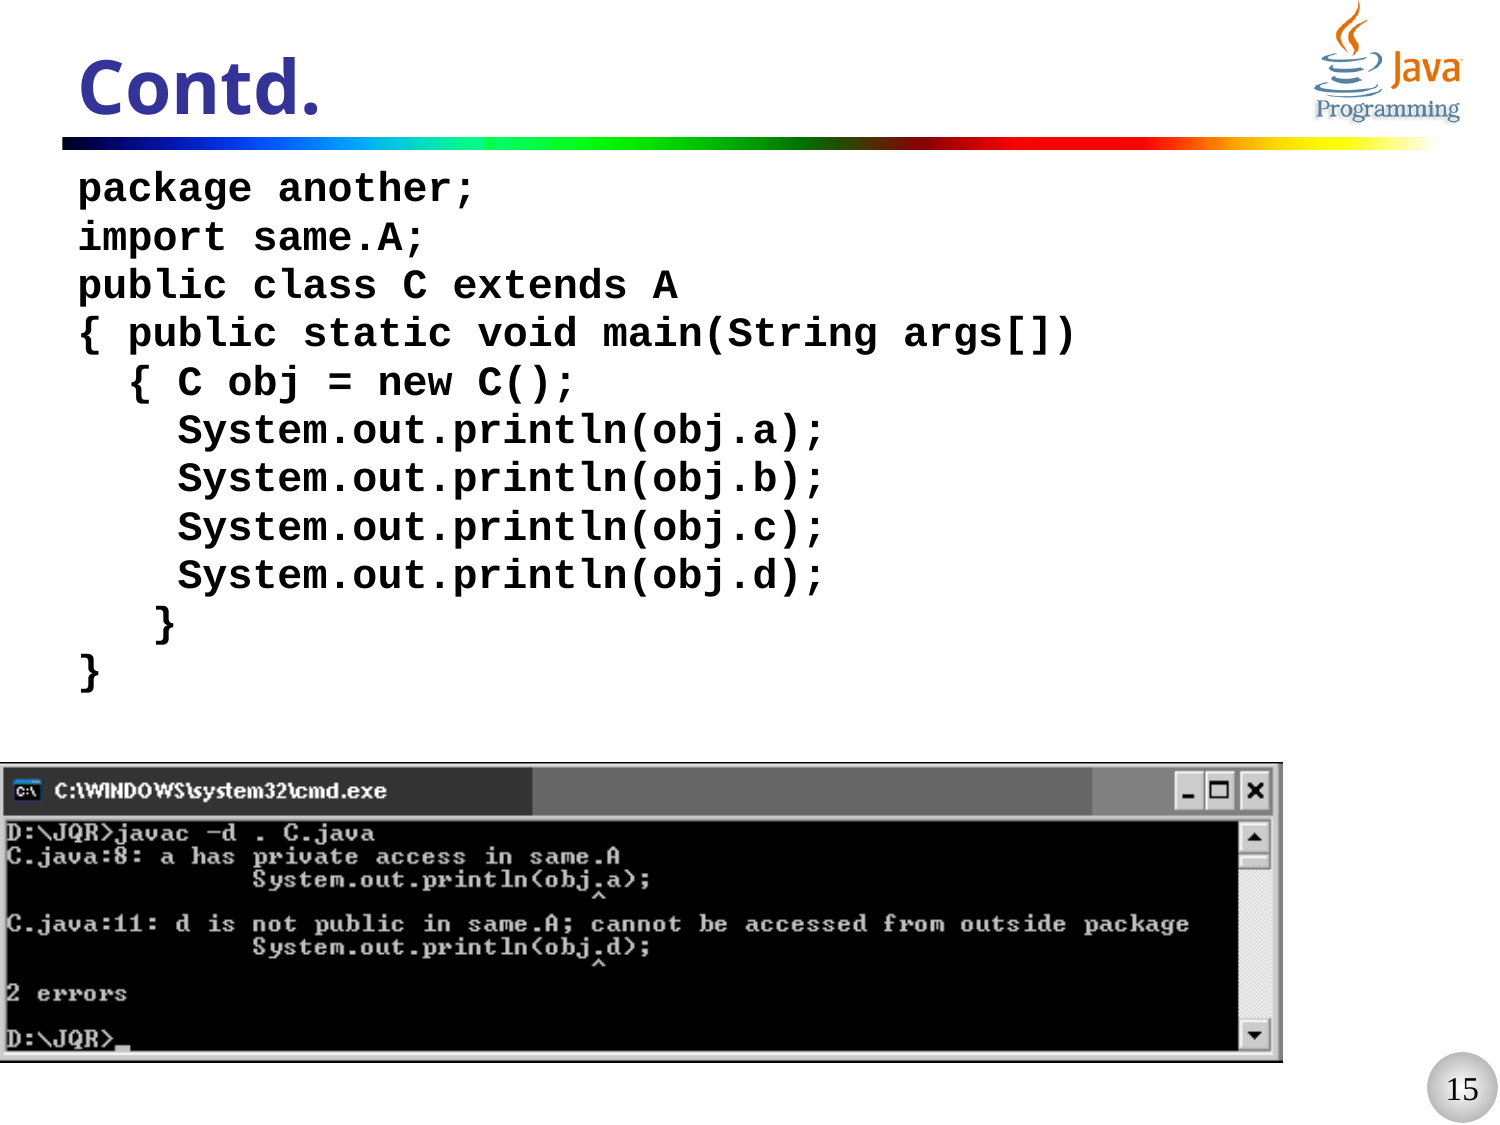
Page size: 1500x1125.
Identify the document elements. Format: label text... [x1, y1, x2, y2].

picture [382, 138, 1438, 150]
list package another; import same.A; public class C extends A { public static void main(String args[]) { C obj = new C(); System.out.println(obj.a); System.out.println(obj.b); System.out.println(obj.c); System.out.println(obj.d); } } [62, 162, 1438, 1063]
picture [62, 138, 355, 150]
title Contd. [62, 37, 1438, 138]
picture [1312, 0, 1463, 125]
picture [0, 762, 1283, 1063]
